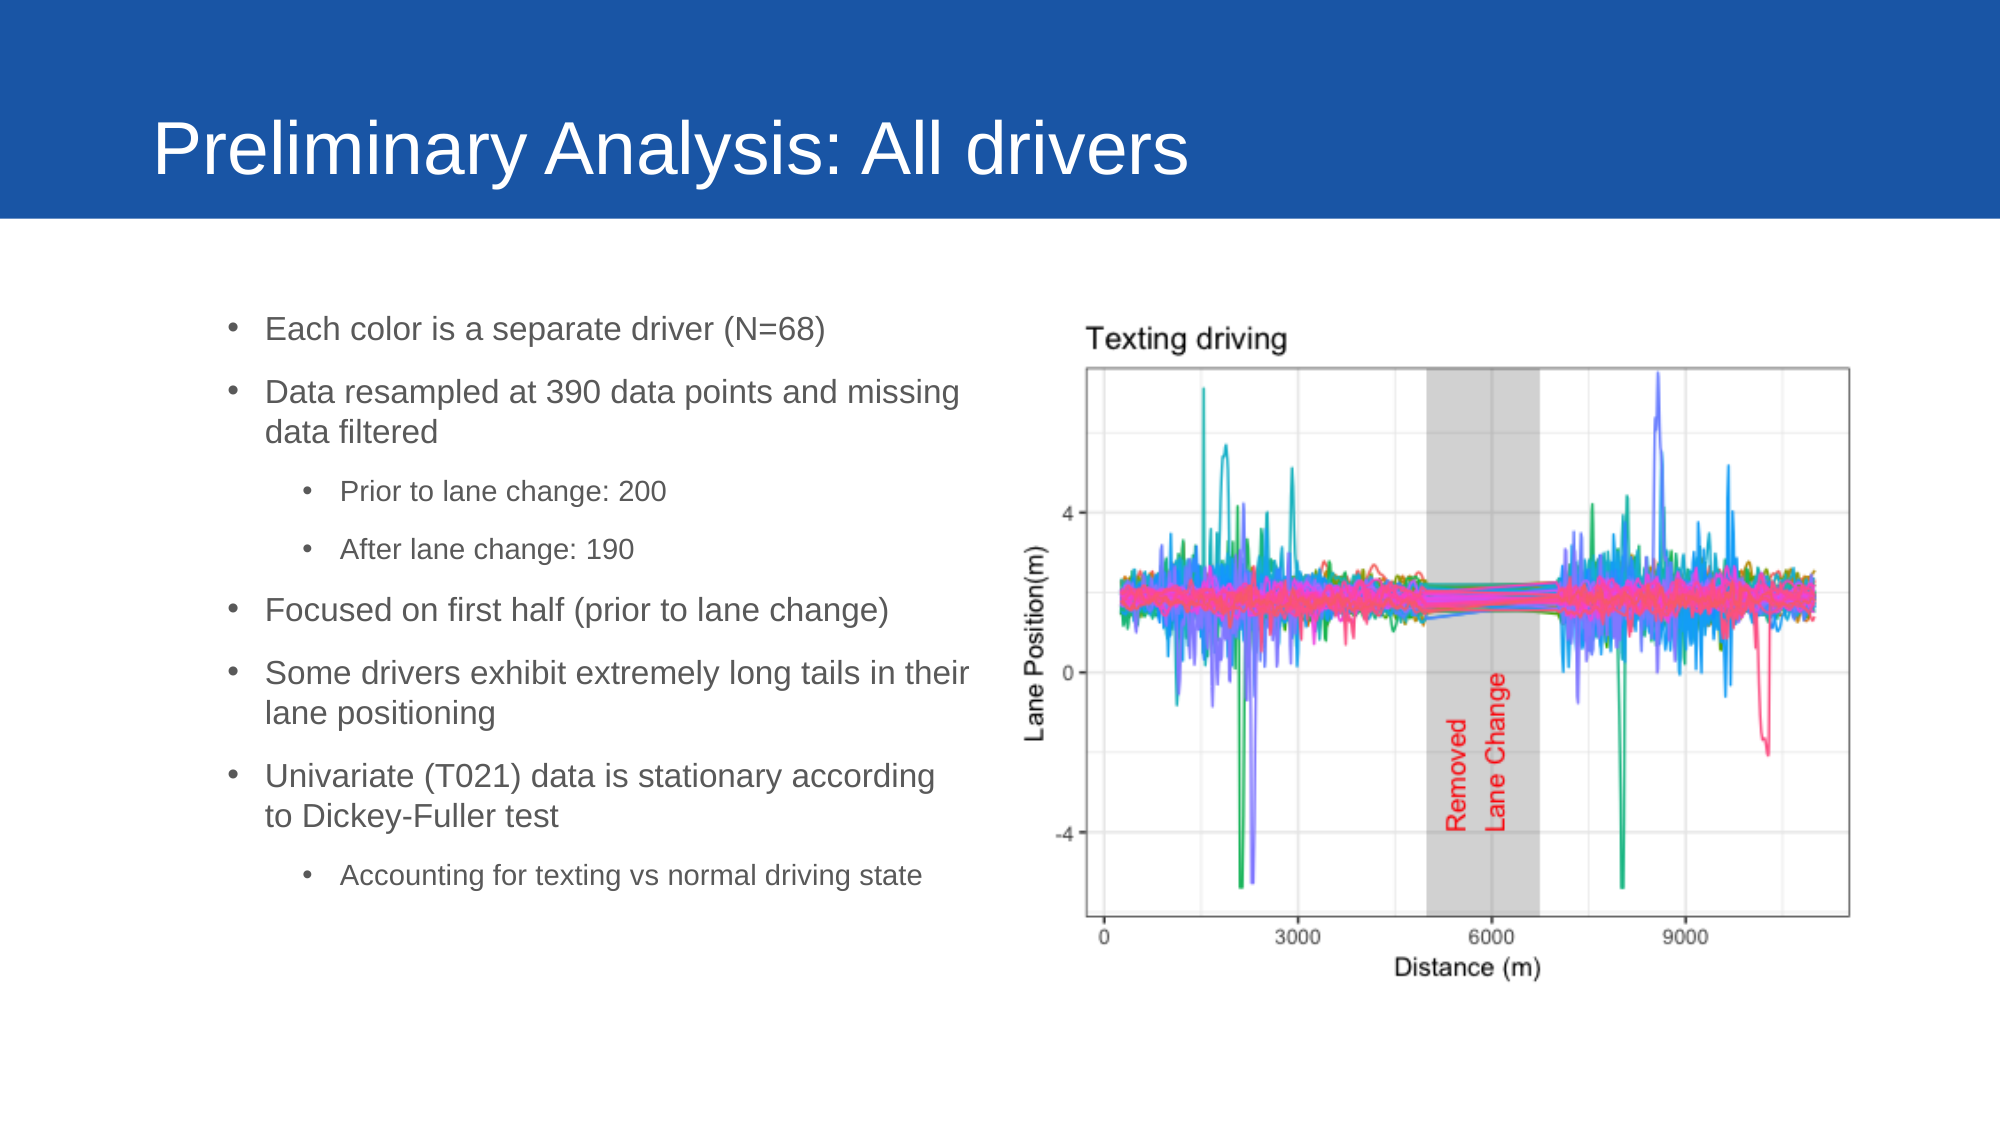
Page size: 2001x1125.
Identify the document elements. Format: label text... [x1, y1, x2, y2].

picture [1012, 314, 1863, 994]
list Each color is a separate driver (N=68) Data resampled at 390 data points and missing data filtered Prior to lane change: 200 After lane change: 190 Focused on first half (prior to lane change) Some drivers exhibit extremely long tails in their lane positioning Univariate (T021) data is stationary according to Dickey-Fuller test Accounting for texting vs normal driving state [137, 299, 988, 1014]
title Preliminary Analysis: All drivers [137, 0, 1863, 198]
